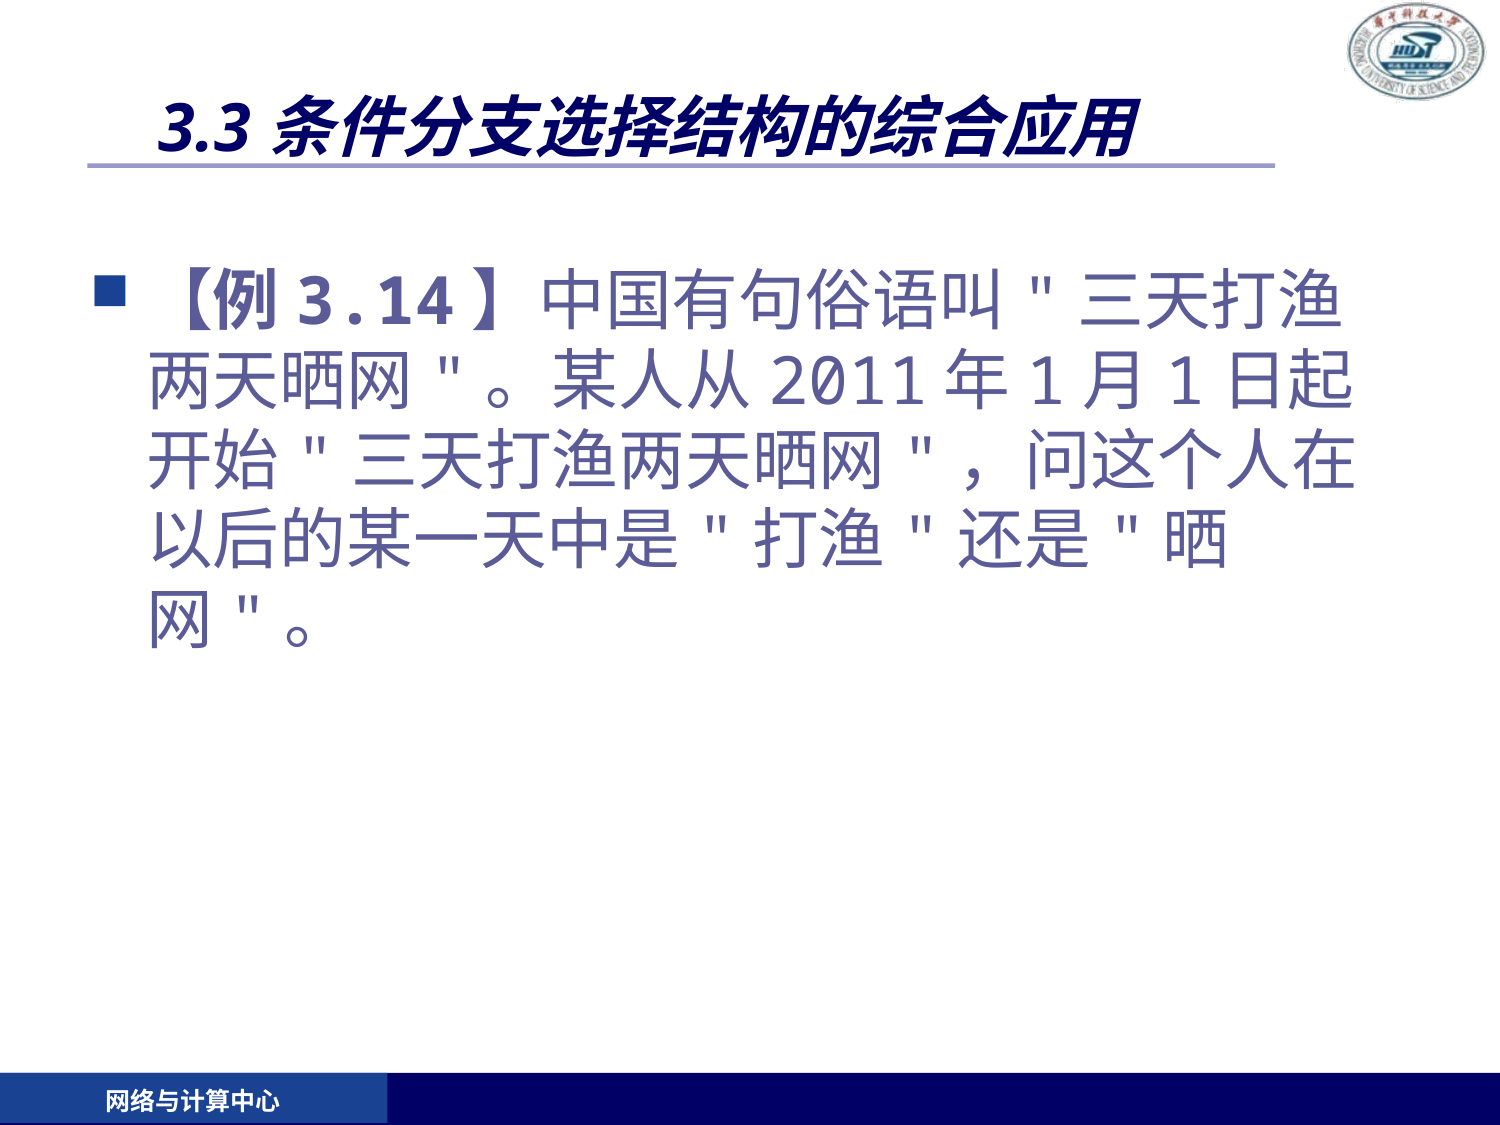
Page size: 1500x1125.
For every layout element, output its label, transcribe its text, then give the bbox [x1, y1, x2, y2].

picture [1344, 0, 1489, 103]
list 【例3.14】中国有句俗语叫"三天打渔两天晒网"。某人从2011年1月1日起开始"三天打渔两天晒网"，问这个人在以后的某一天中是"打渔"还是"晒网"。 [75, 249, 1425, 1005]
slide_number 网络与计算中心 [17, 1078, 368, 1116]
title 3.3条件分支选择结构的综合应用 [144, 68, 1294, 182]
